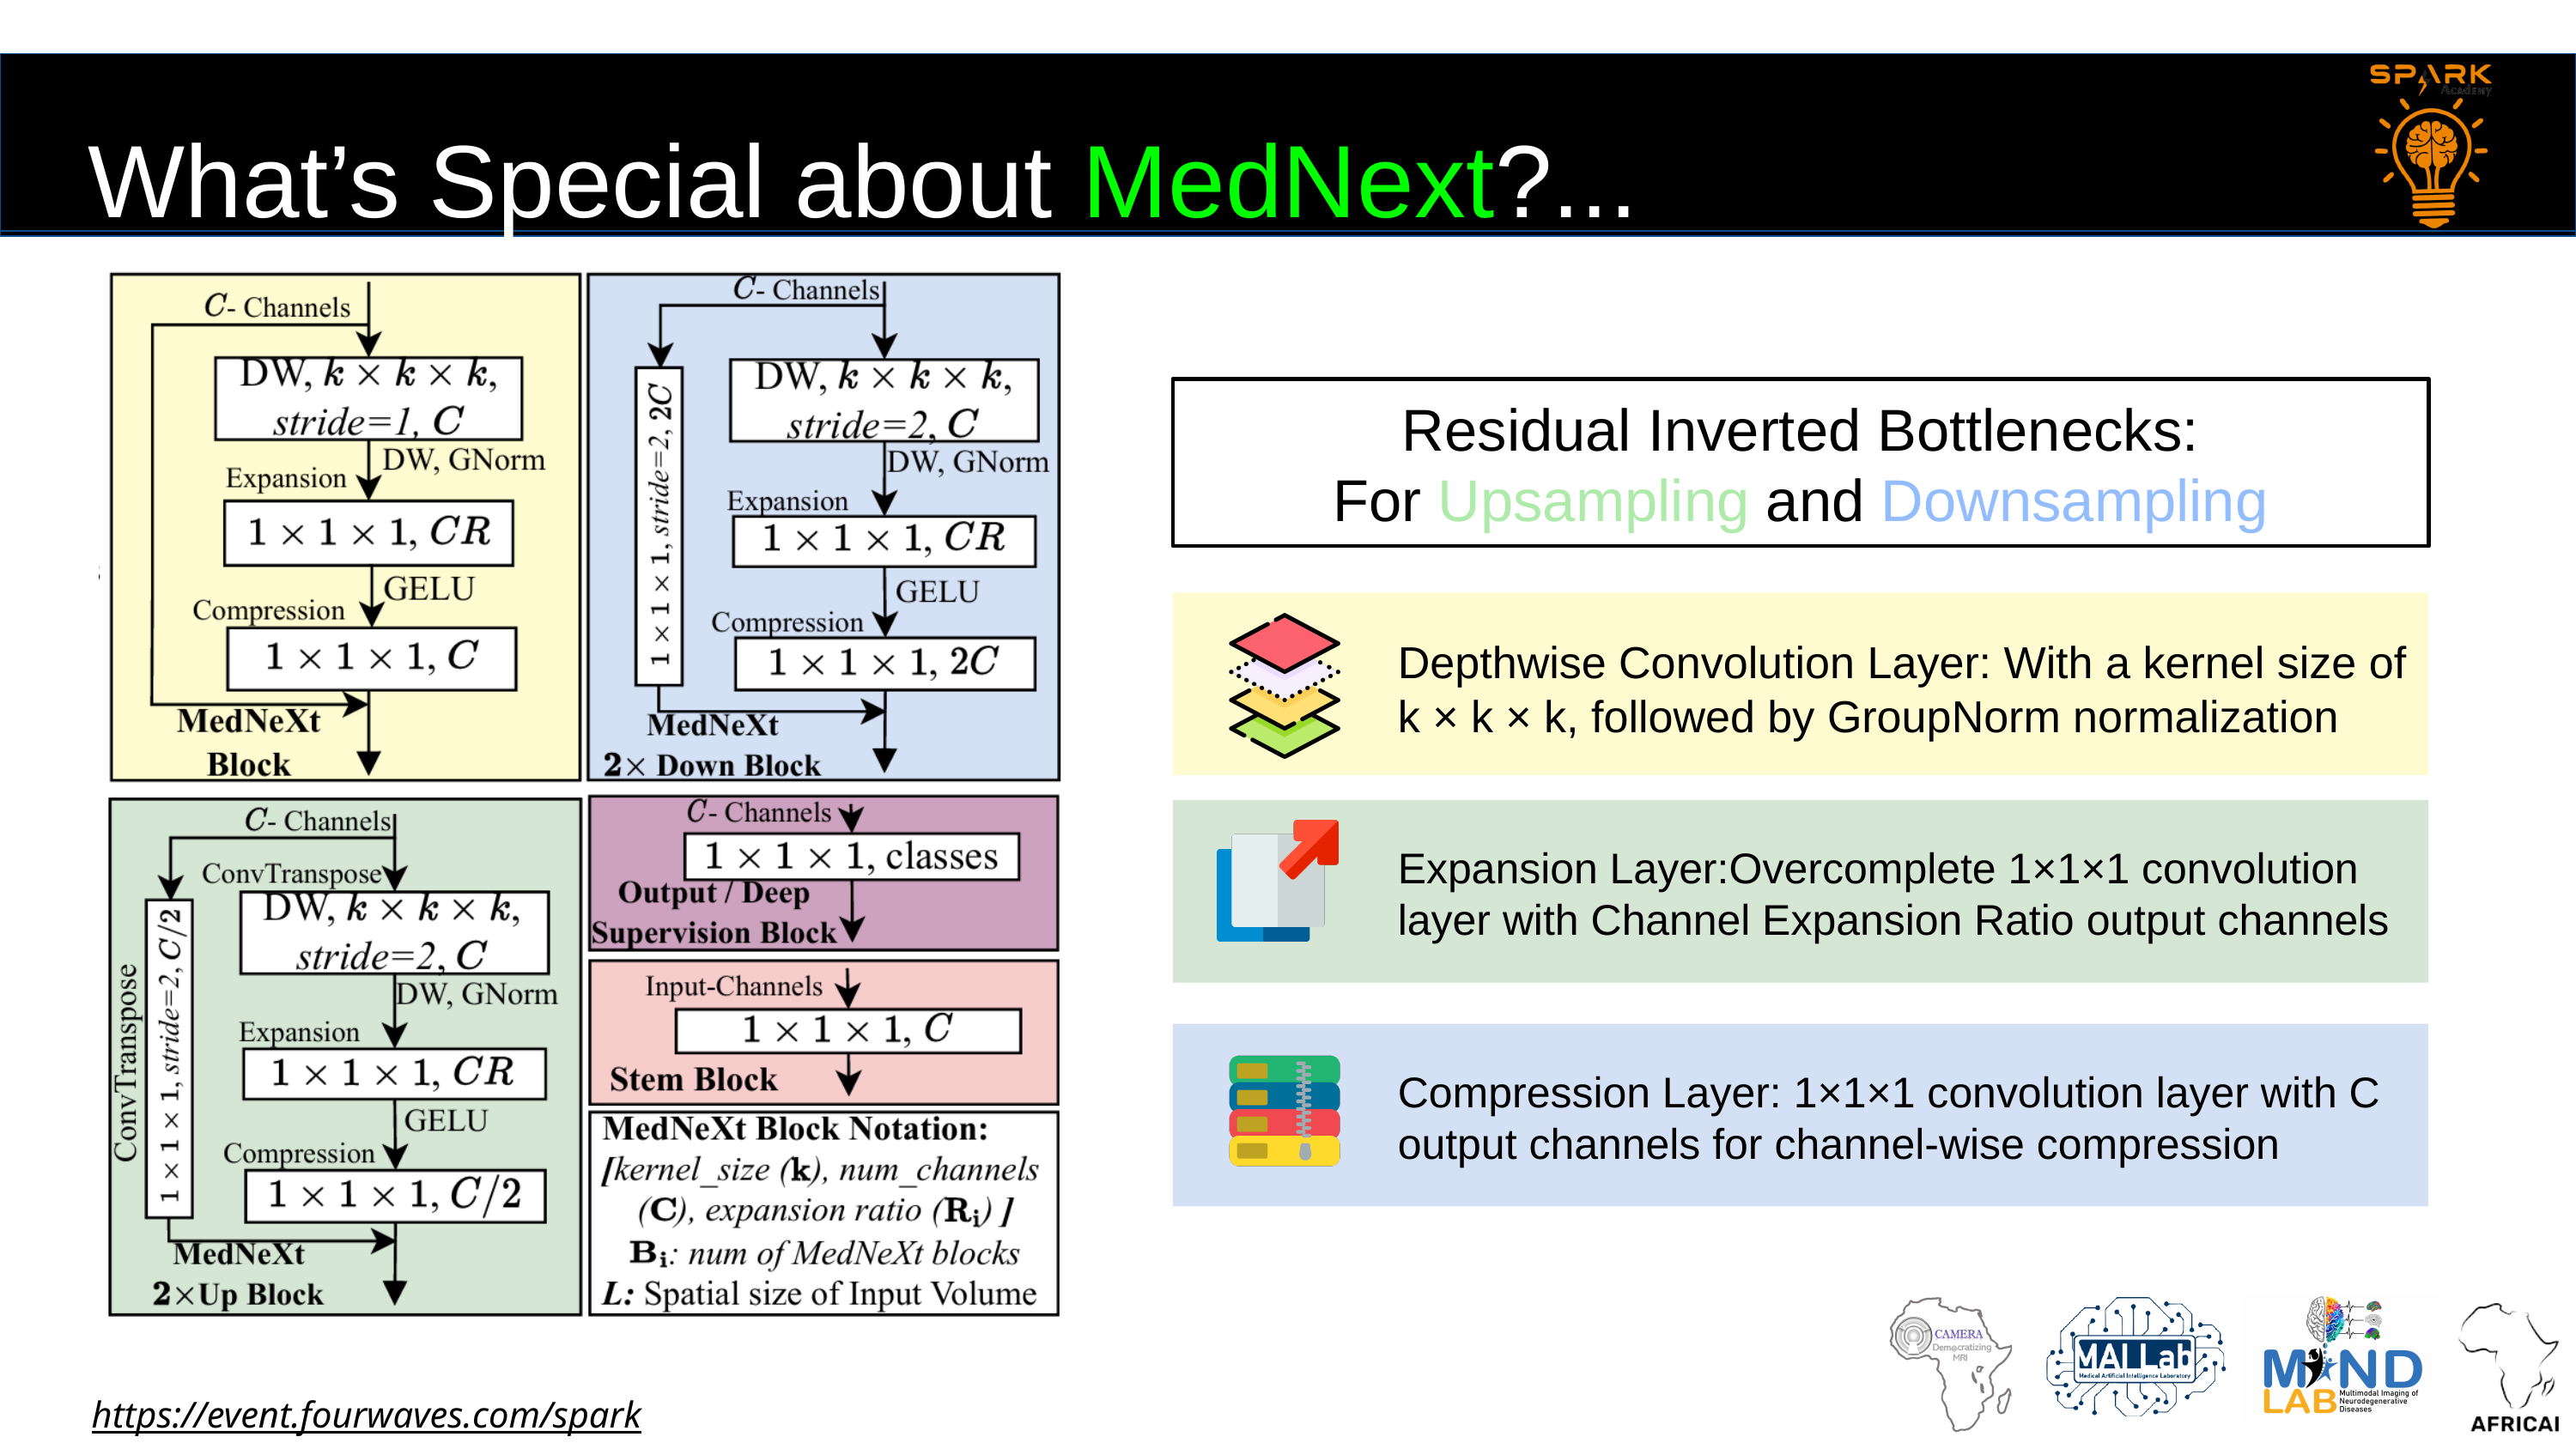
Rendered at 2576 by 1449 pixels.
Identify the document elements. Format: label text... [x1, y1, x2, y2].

text_box https://event.fourwaves.com/spark [48, 1349, 685, 1442]
text_box Residual Inverted Bottlenecks: For Upsampling and Downsampling [1172, 379, 2429, 547]
text_box [1172, 1023, 2429, 1207]
text_box Expansion Layer:Overcomplete 1×1×1 convolution layer with Channel Expansion Ratio output channels [1384, 828, 2452, 958]
text_box Compression Layer: 1×1×1 convolution layer with C output channels for channel-wise compression [1384, 1052, 2403, 1181]
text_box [0, 53, 2576, 237]
picture [1211, 613, 1358, 760]
text_box [1172, 592, 2429, 776]
text_box Depthwise Convolution Layer: With a kernel size of k × k × k, followed by GroupNorm normalization [1384, 621, 2429, 755]
picture [1216, 820, 1339, 943]
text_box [1888, 1292, 2568, 1433]
picture [1223, 1049, 1346, 1172]
text_box [1172, 799, 2429, 983]
picture [98, 264, 1072, 1321]
